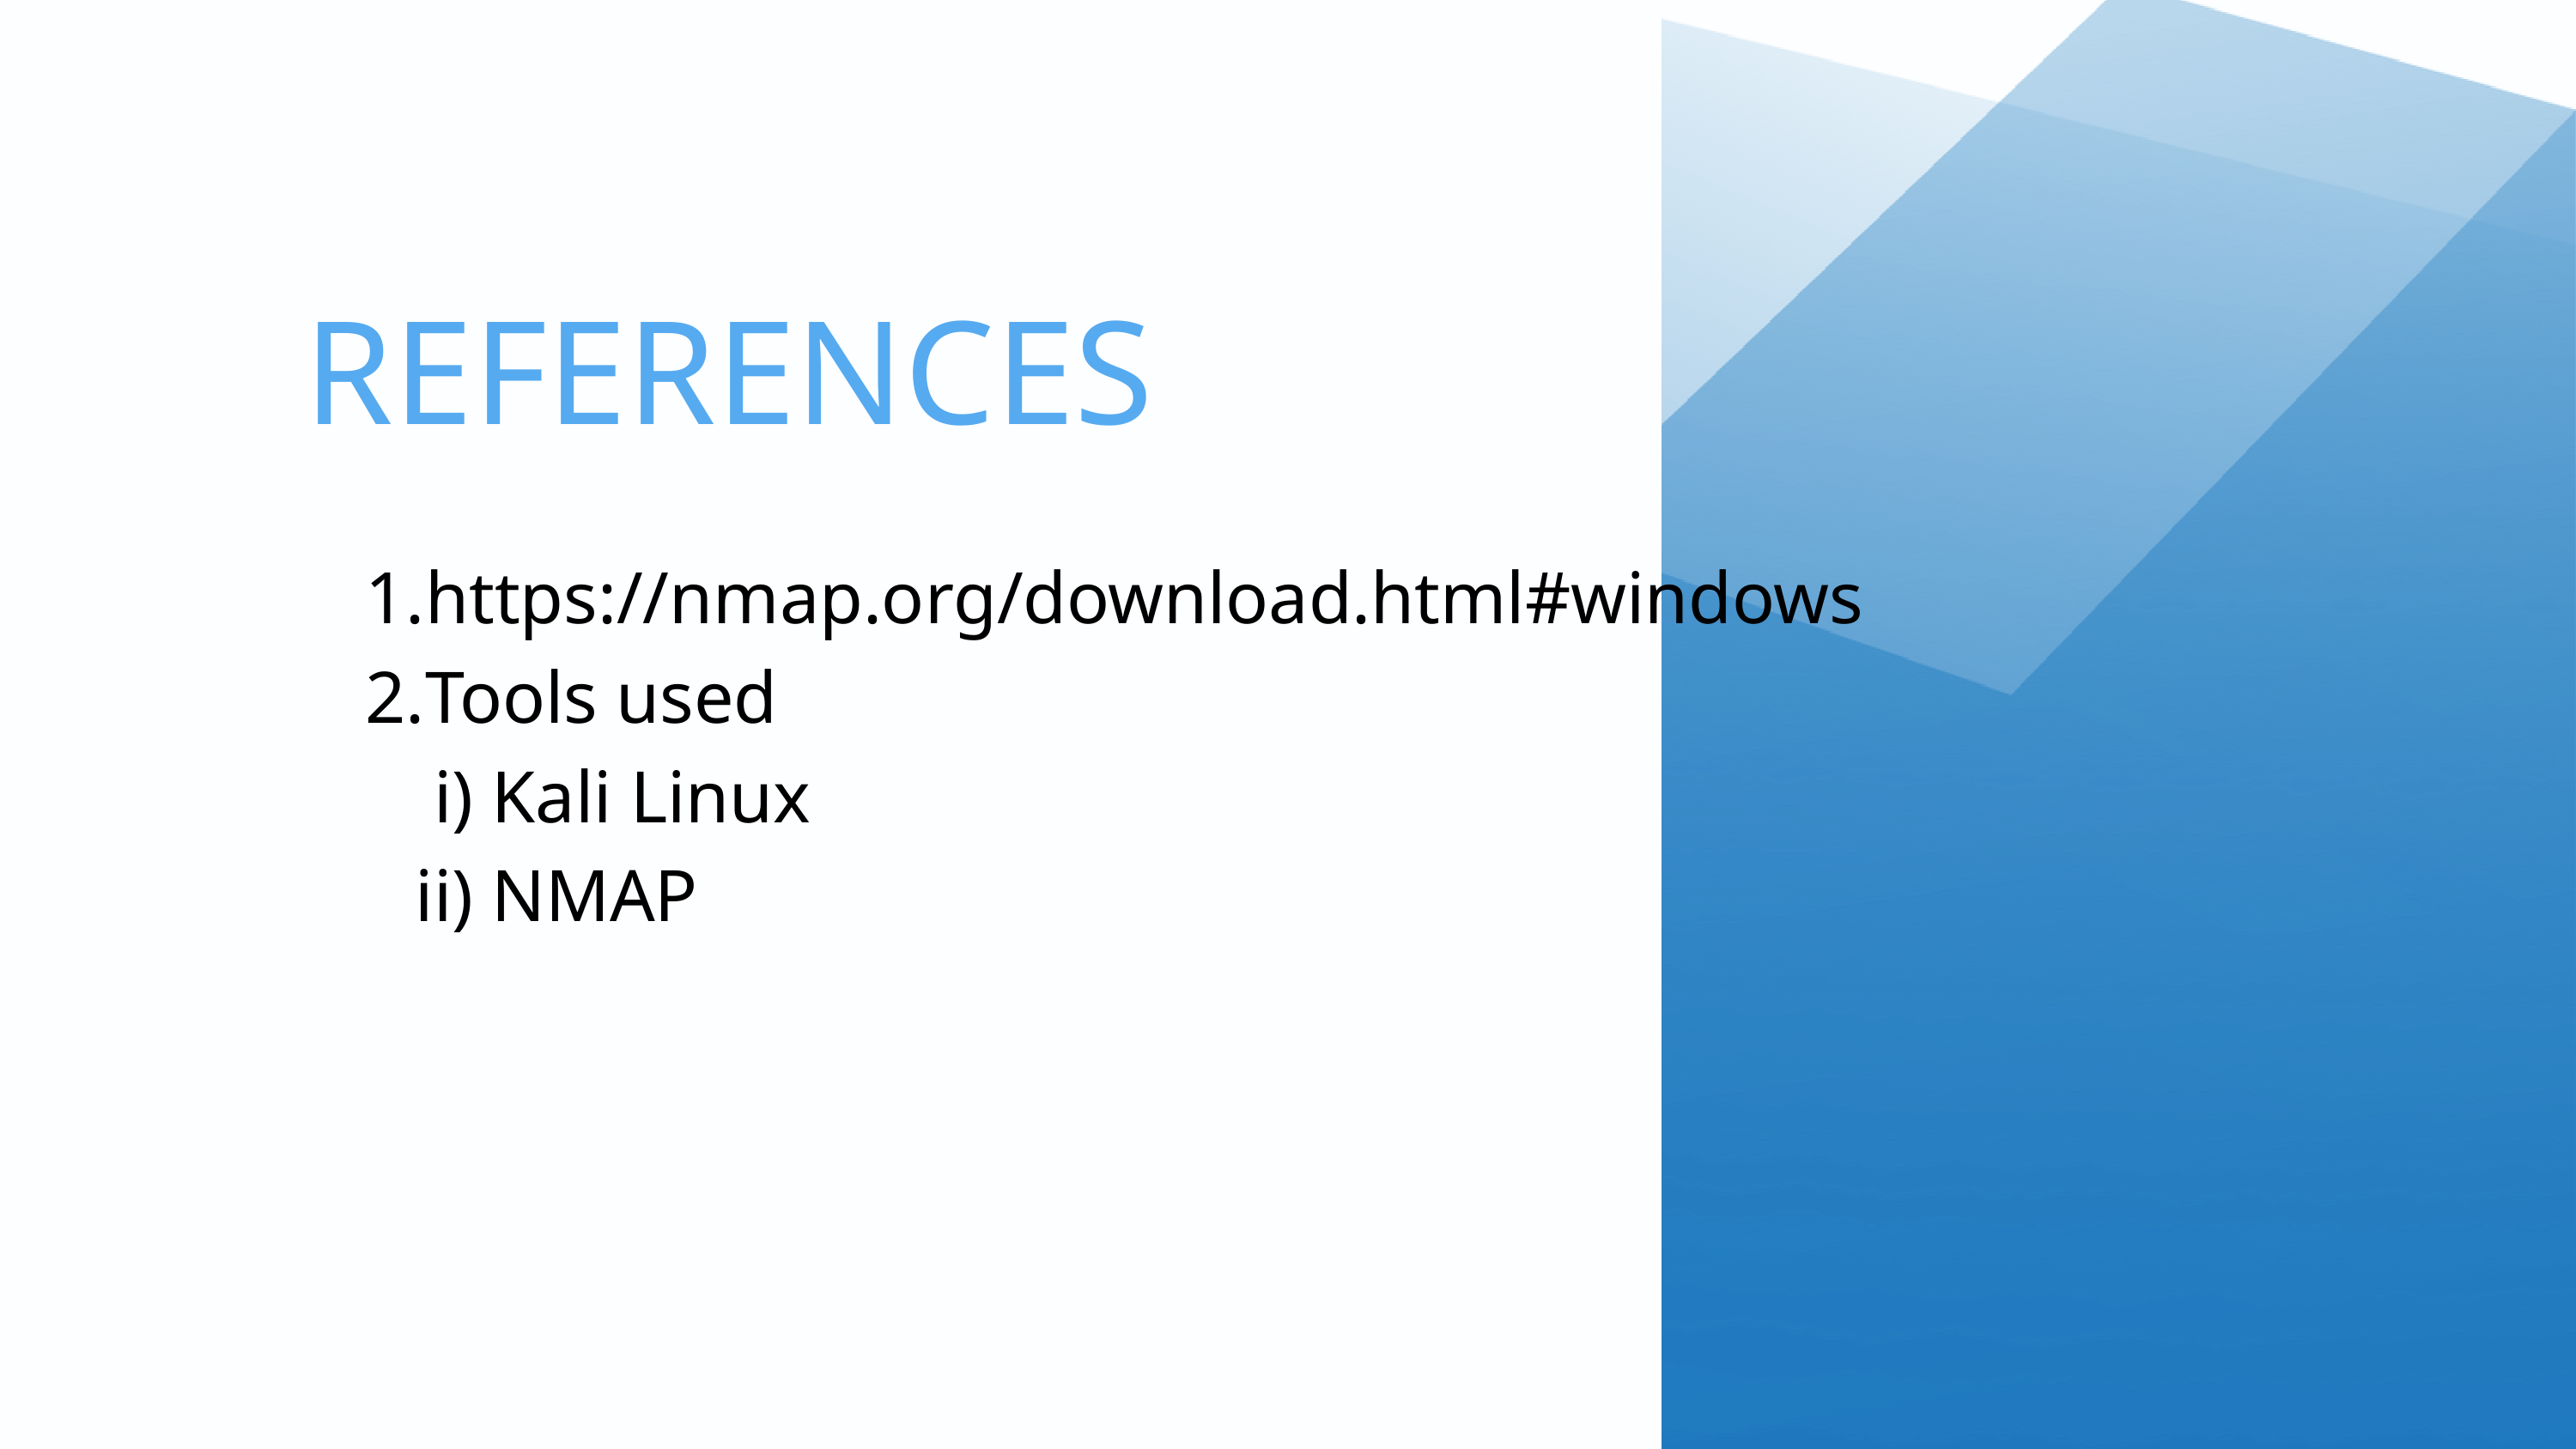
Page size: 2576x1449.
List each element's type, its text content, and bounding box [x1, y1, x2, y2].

text_box REFERENCES [304, 252, 1166, 453]
text_box https://nmap.org/download.html#windows Tools used i) Kali Linux ii) NMAP [304, 538, 1899, 937]
text_box [1662, 0, 2576, 1449]
